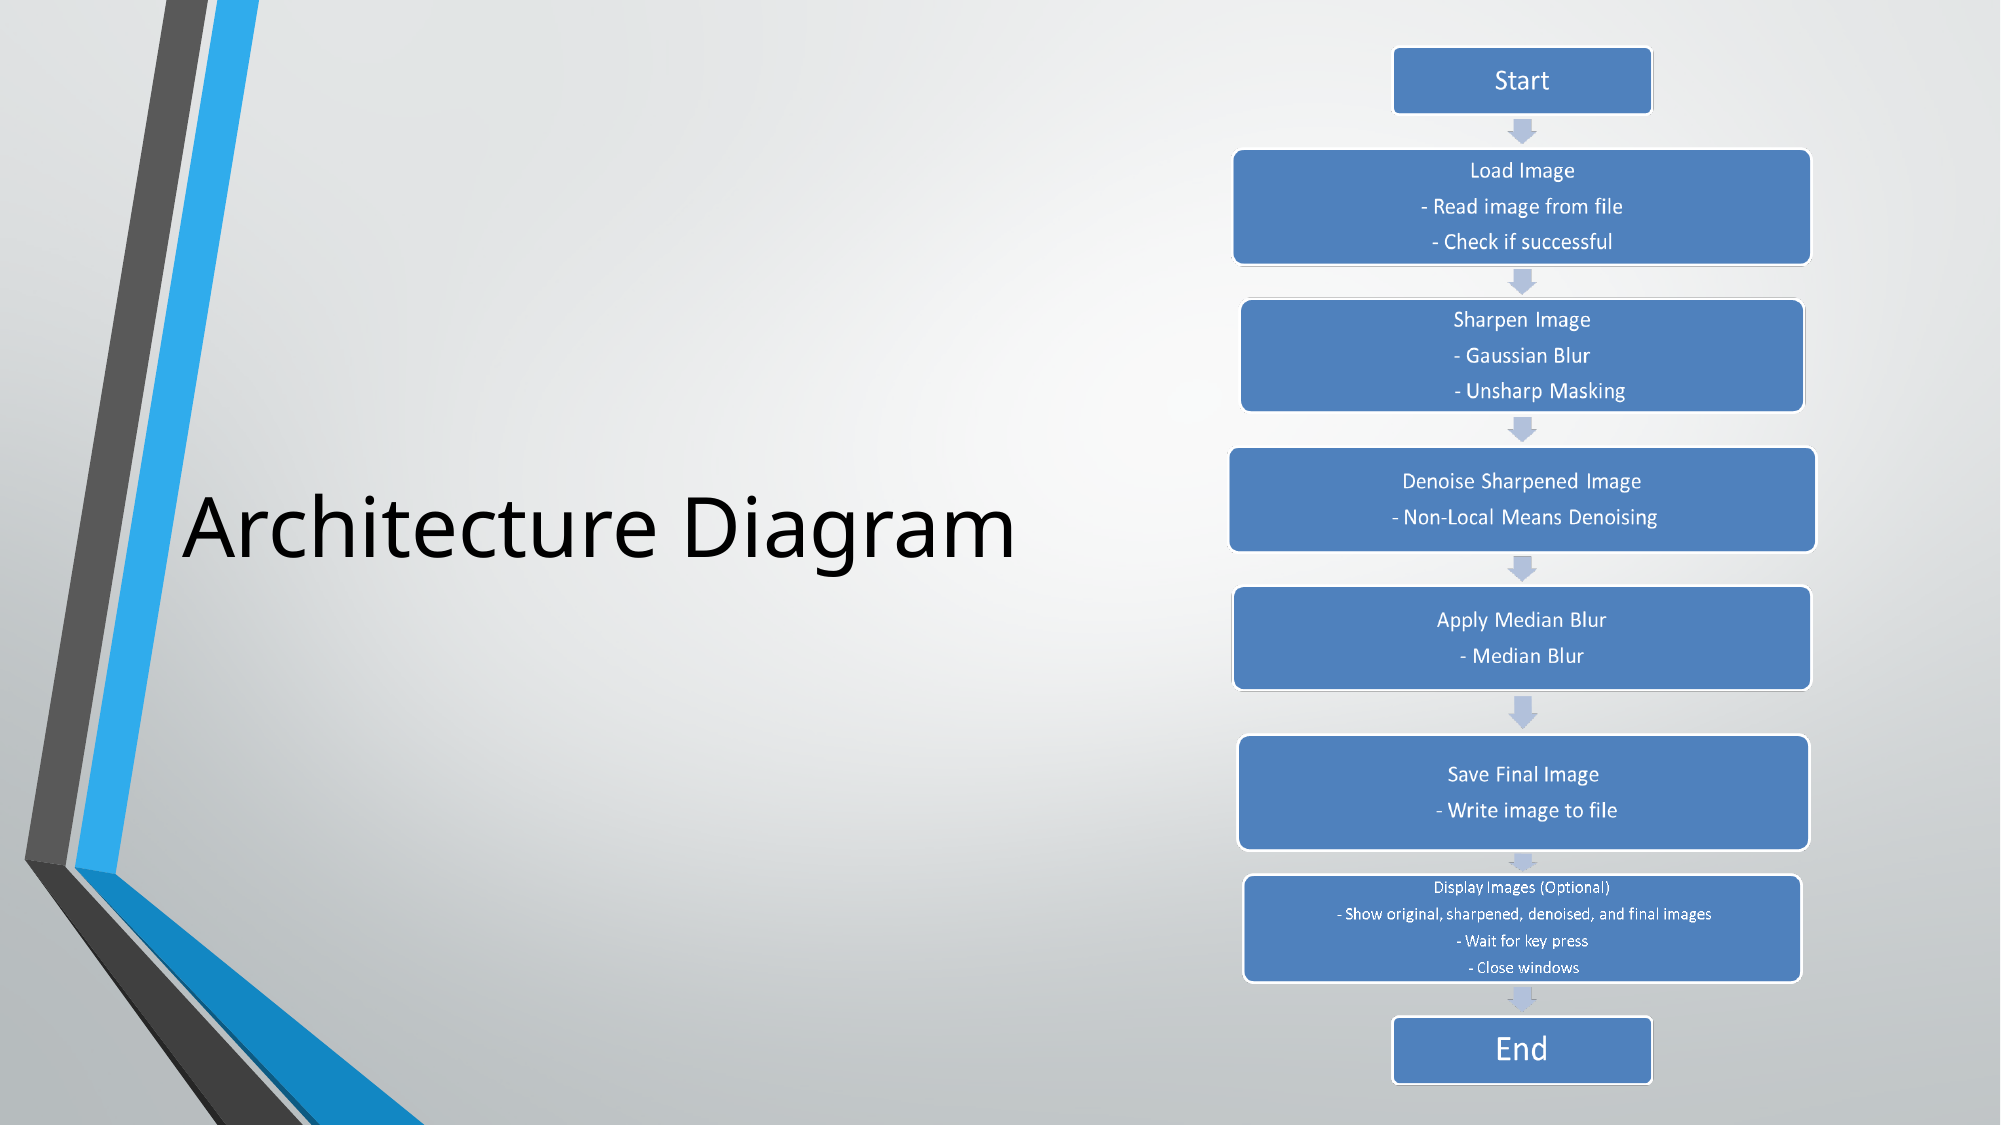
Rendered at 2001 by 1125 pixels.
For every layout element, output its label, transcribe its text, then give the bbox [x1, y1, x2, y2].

picture [1219, 44, 1875, 1093]
title Architecture Diagram [38, 394, 1163, 655]
